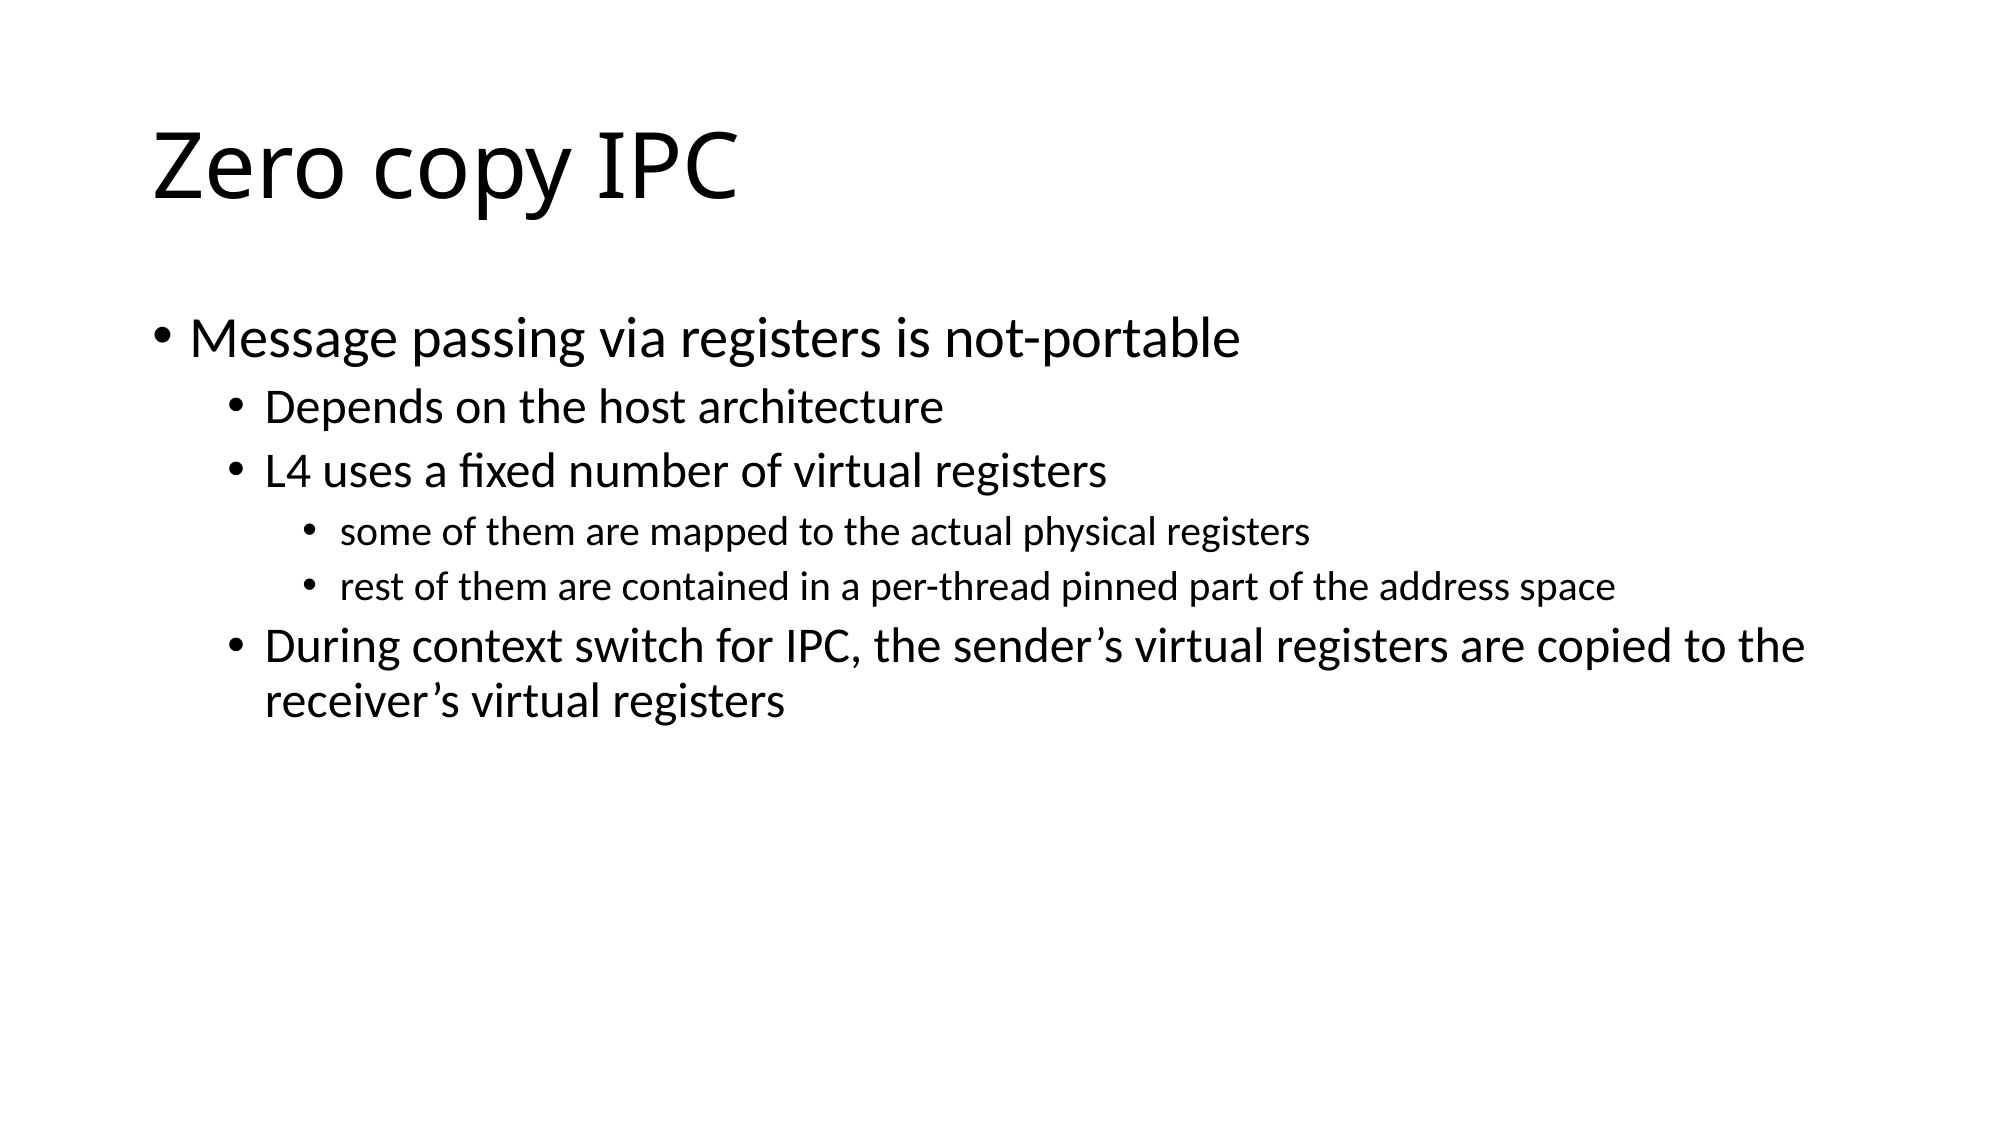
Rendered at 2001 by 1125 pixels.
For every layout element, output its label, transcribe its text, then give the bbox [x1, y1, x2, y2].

title Zero copy IPC [137, 59, 1863, 278]
list Message passing via registers is not-portable Depends on the host architecture L4 uses a fixed number of virtual registers some of them are mapped to the actual physical registers rest of them are contained in a per-thread pinned part of the address space During context switch for IPC, the sender’s virtual registers are copied to the receiver’s virtual registers [137, 299, 1863, 1014]
